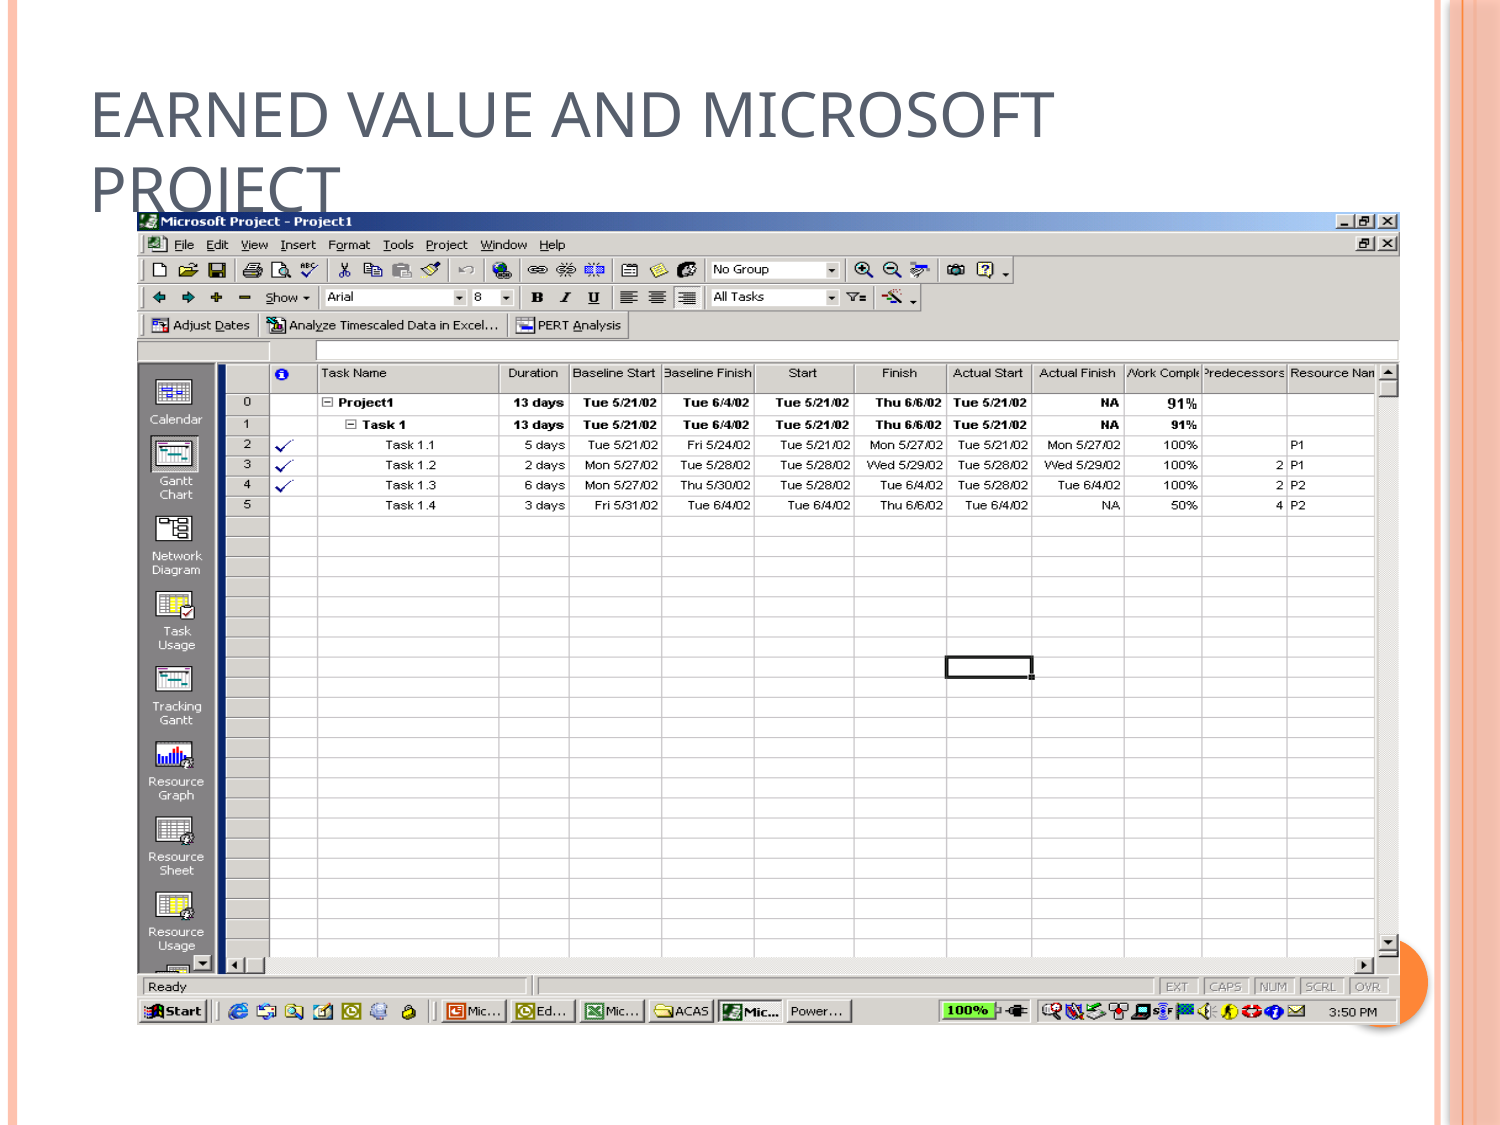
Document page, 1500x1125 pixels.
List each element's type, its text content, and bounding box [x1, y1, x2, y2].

picture [136, 211, 1401, 1026]
title Earned Value and Microsoft Project [75, 45, 1300, 233]
